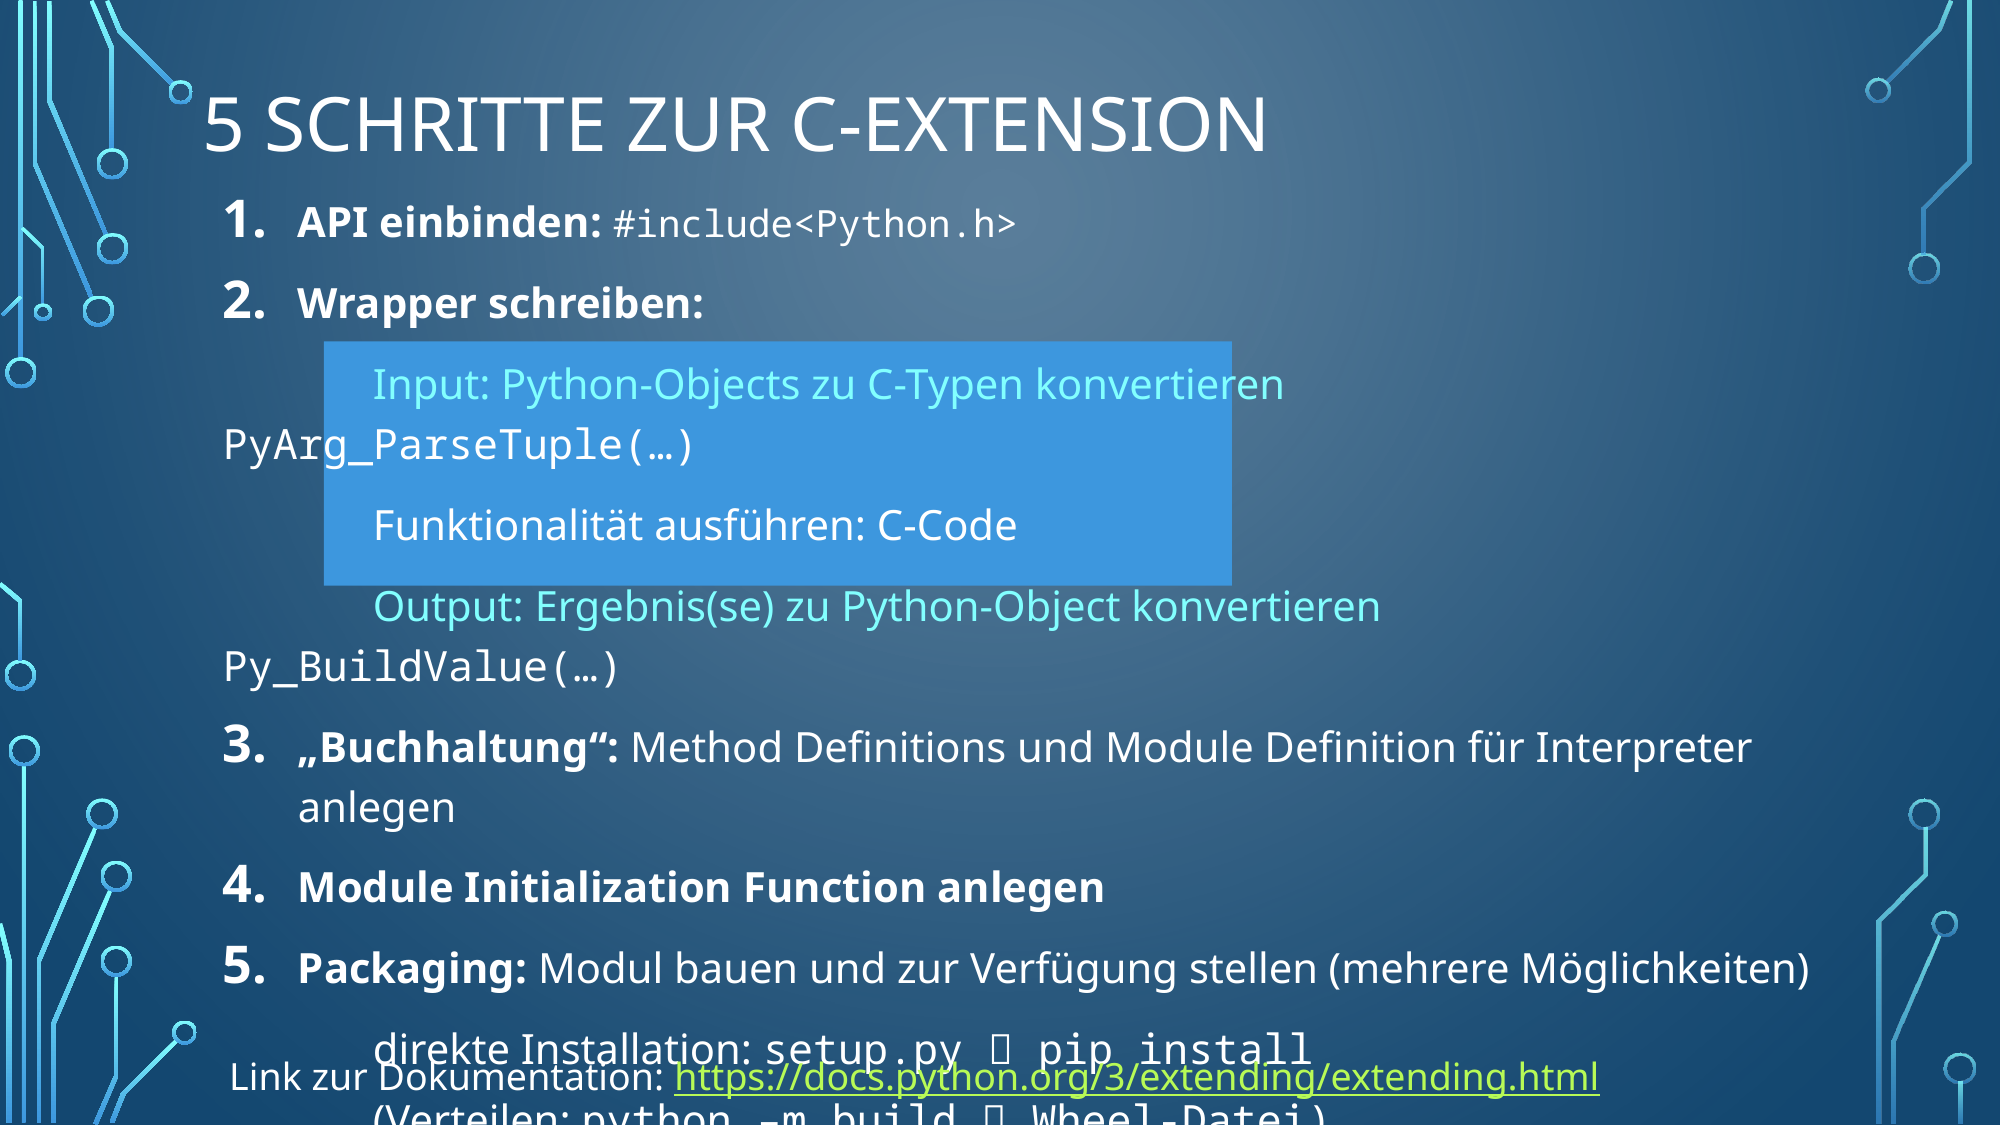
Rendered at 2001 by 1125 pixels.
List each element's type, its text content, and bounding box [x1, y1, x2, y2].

list API einbinden: #include<Python.h> Wrapper schreiben: Input: Python-Objects zu C-Typen konvertieren PyArg_ParseTuple(…) Funktionalität ausführen: C-Code Output: Ergebnis(se) zu Python-Object konvertieren Py_BuildValue(…) „Buchhaltung“: Method Definitions und Module Definition für Interpreter anlegen Module Initialization Function anlegen Packaging: Modul bauen und zur Verfügung stellen (mehrere Möglichkeiten) direkte Installation: setup.py  pip install (Verteilen: python –m build  Wheel-Datei) [207, 178, 1833, 898]
text_box Link zur Dokumentation: https://docs.python.org/3/extending/extending.html [214, 1045, 1721, 1125]
title 5 Schritte zur C-Extension [187, 5, 1813, 249]
